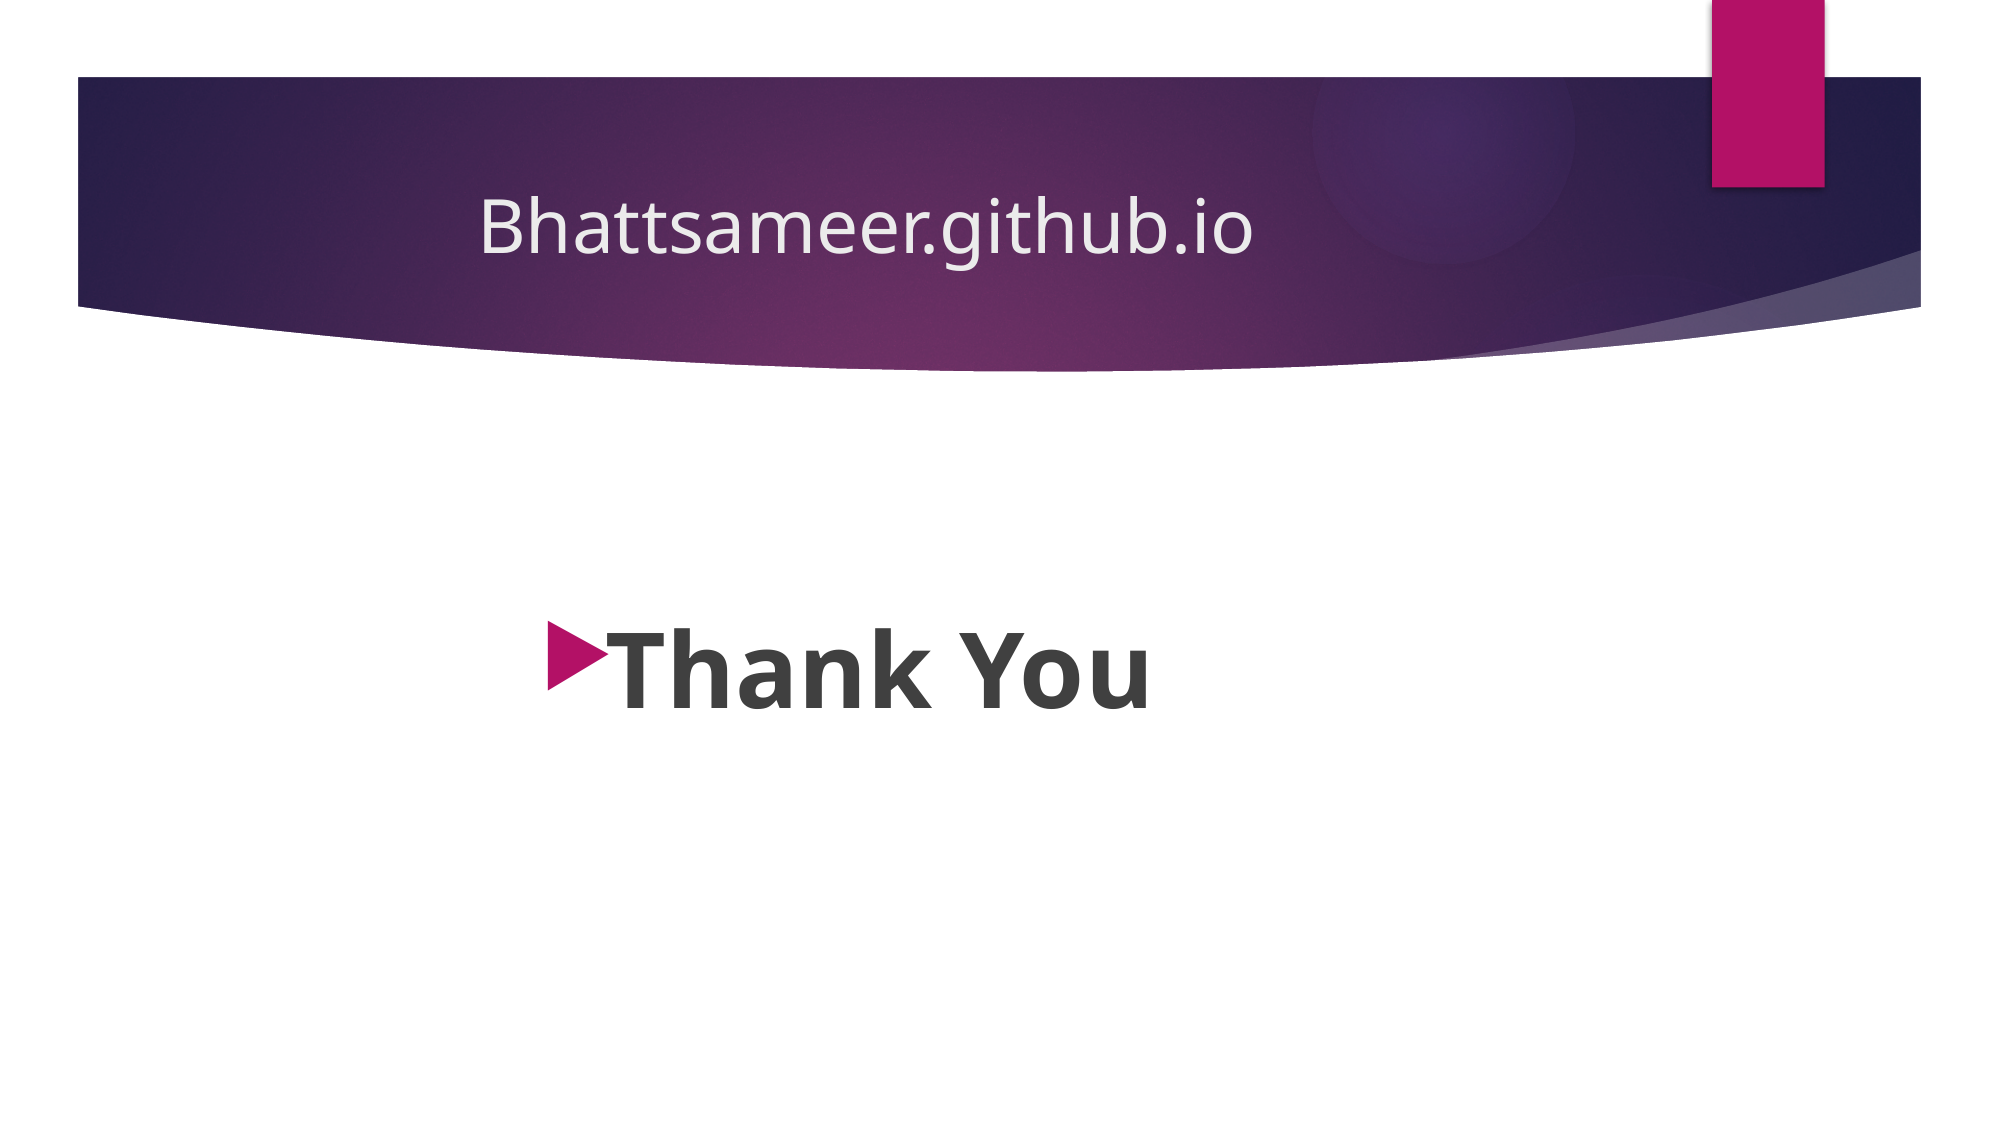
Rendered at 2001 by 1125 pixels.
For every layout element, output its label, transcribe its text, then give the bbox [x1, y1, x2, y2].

title Bhattsameer.github.io [461, 166, 1403, 282]
list Thank You [525, 596, 1522, 738]
